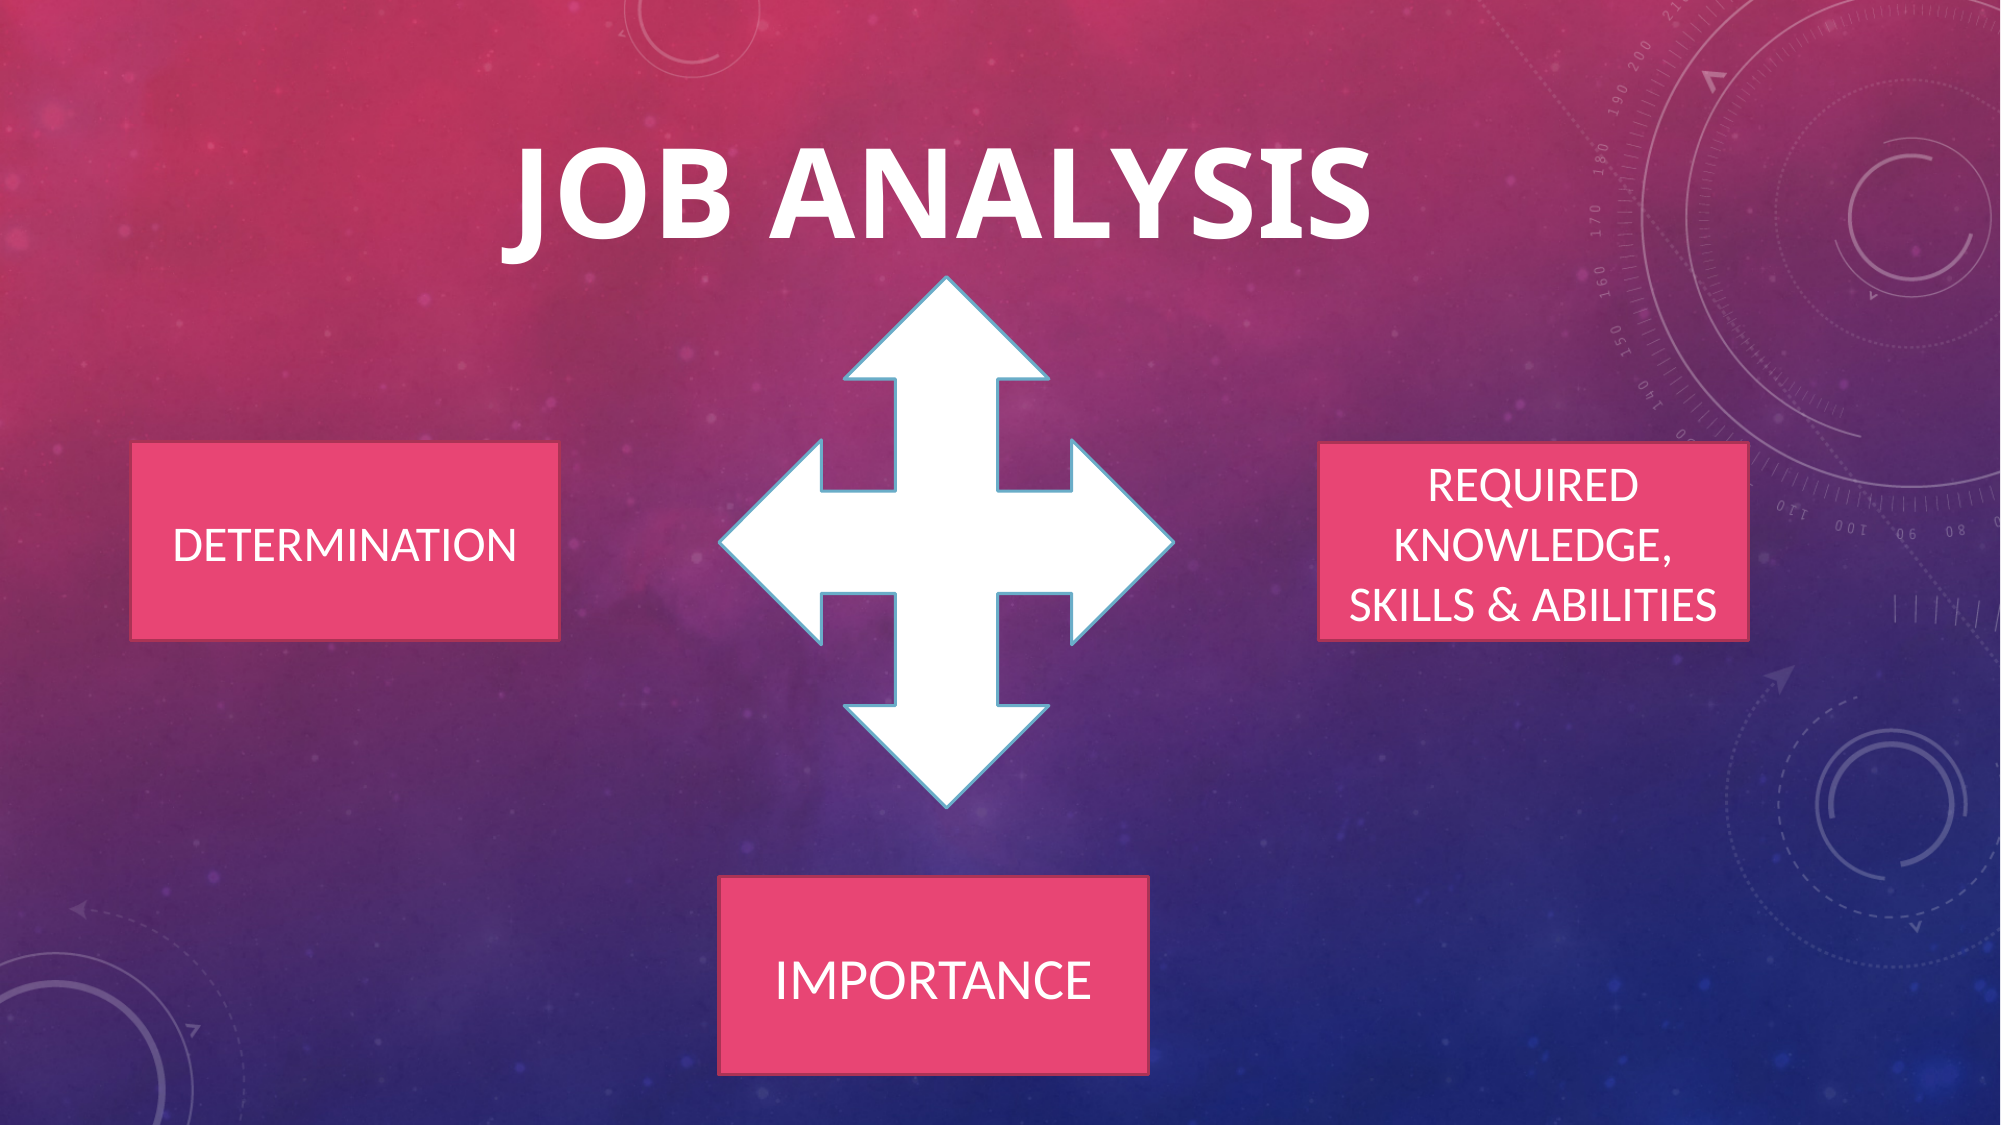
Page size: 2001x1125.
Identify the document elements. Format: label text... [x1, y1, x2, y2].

text_box DETERMINATION [129, 440, 561, 642]
text_box IMPORTANCE [717, 875, 1150, 1076]
text_box [717, 275, 1176, 810]
title Job analysis [112, 69, 1775, 309]
text_box REQUIRED KNOWLEDGE, SKILLS & ABILITIES [1317, 441, 1750, 642]
picture [0, 0, 2001, 1125]
